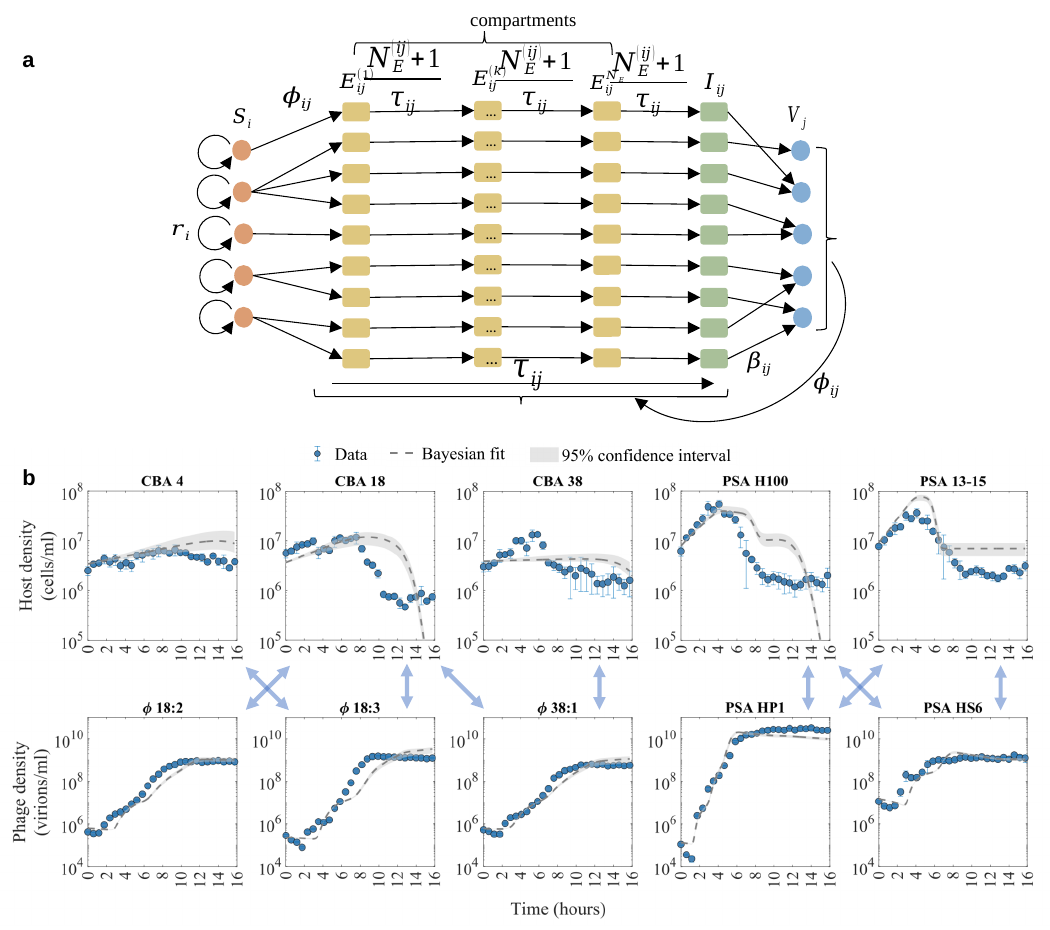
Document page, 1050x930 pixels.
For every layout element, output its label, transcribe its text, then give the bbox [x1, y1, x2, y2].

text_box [170, 30, 851, 416]
text_box a [7, 38, 58, 80]
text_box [0, 443, 1050, 926]
